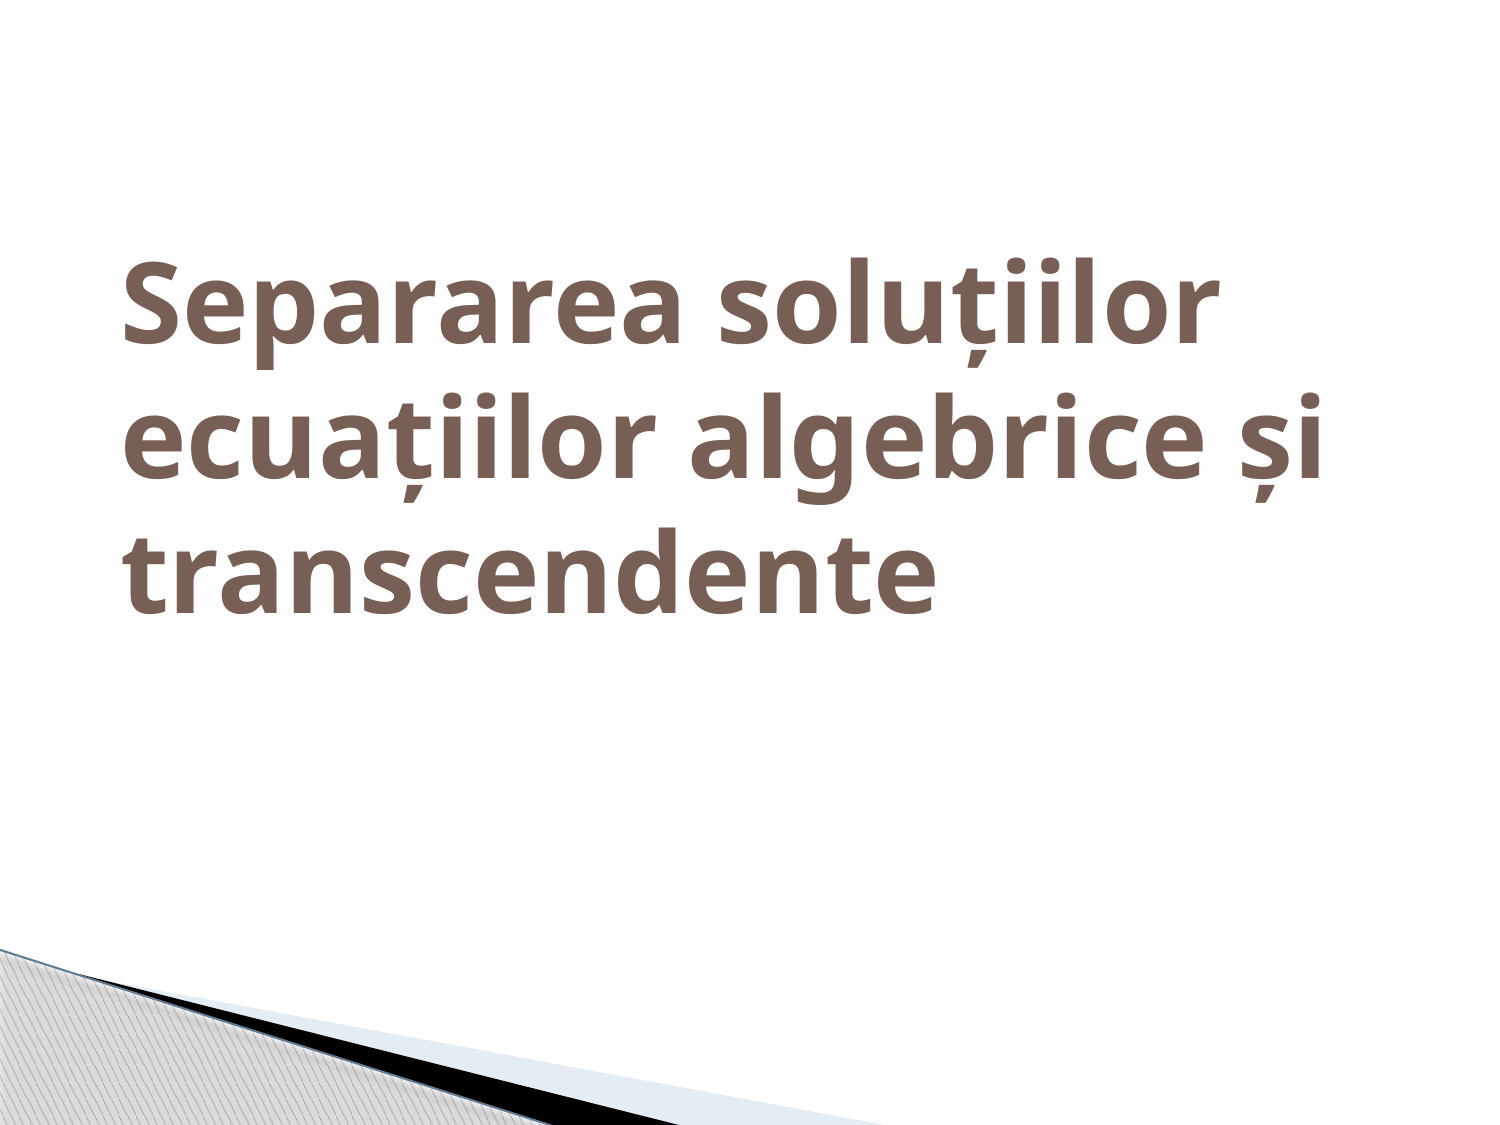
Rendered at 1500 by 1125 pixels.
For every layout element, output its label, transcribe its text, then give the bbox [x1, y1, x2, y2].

title Separarea soluțiilor ecuațiilor algebrice și transcendente [105, 175, 1456, 692]
